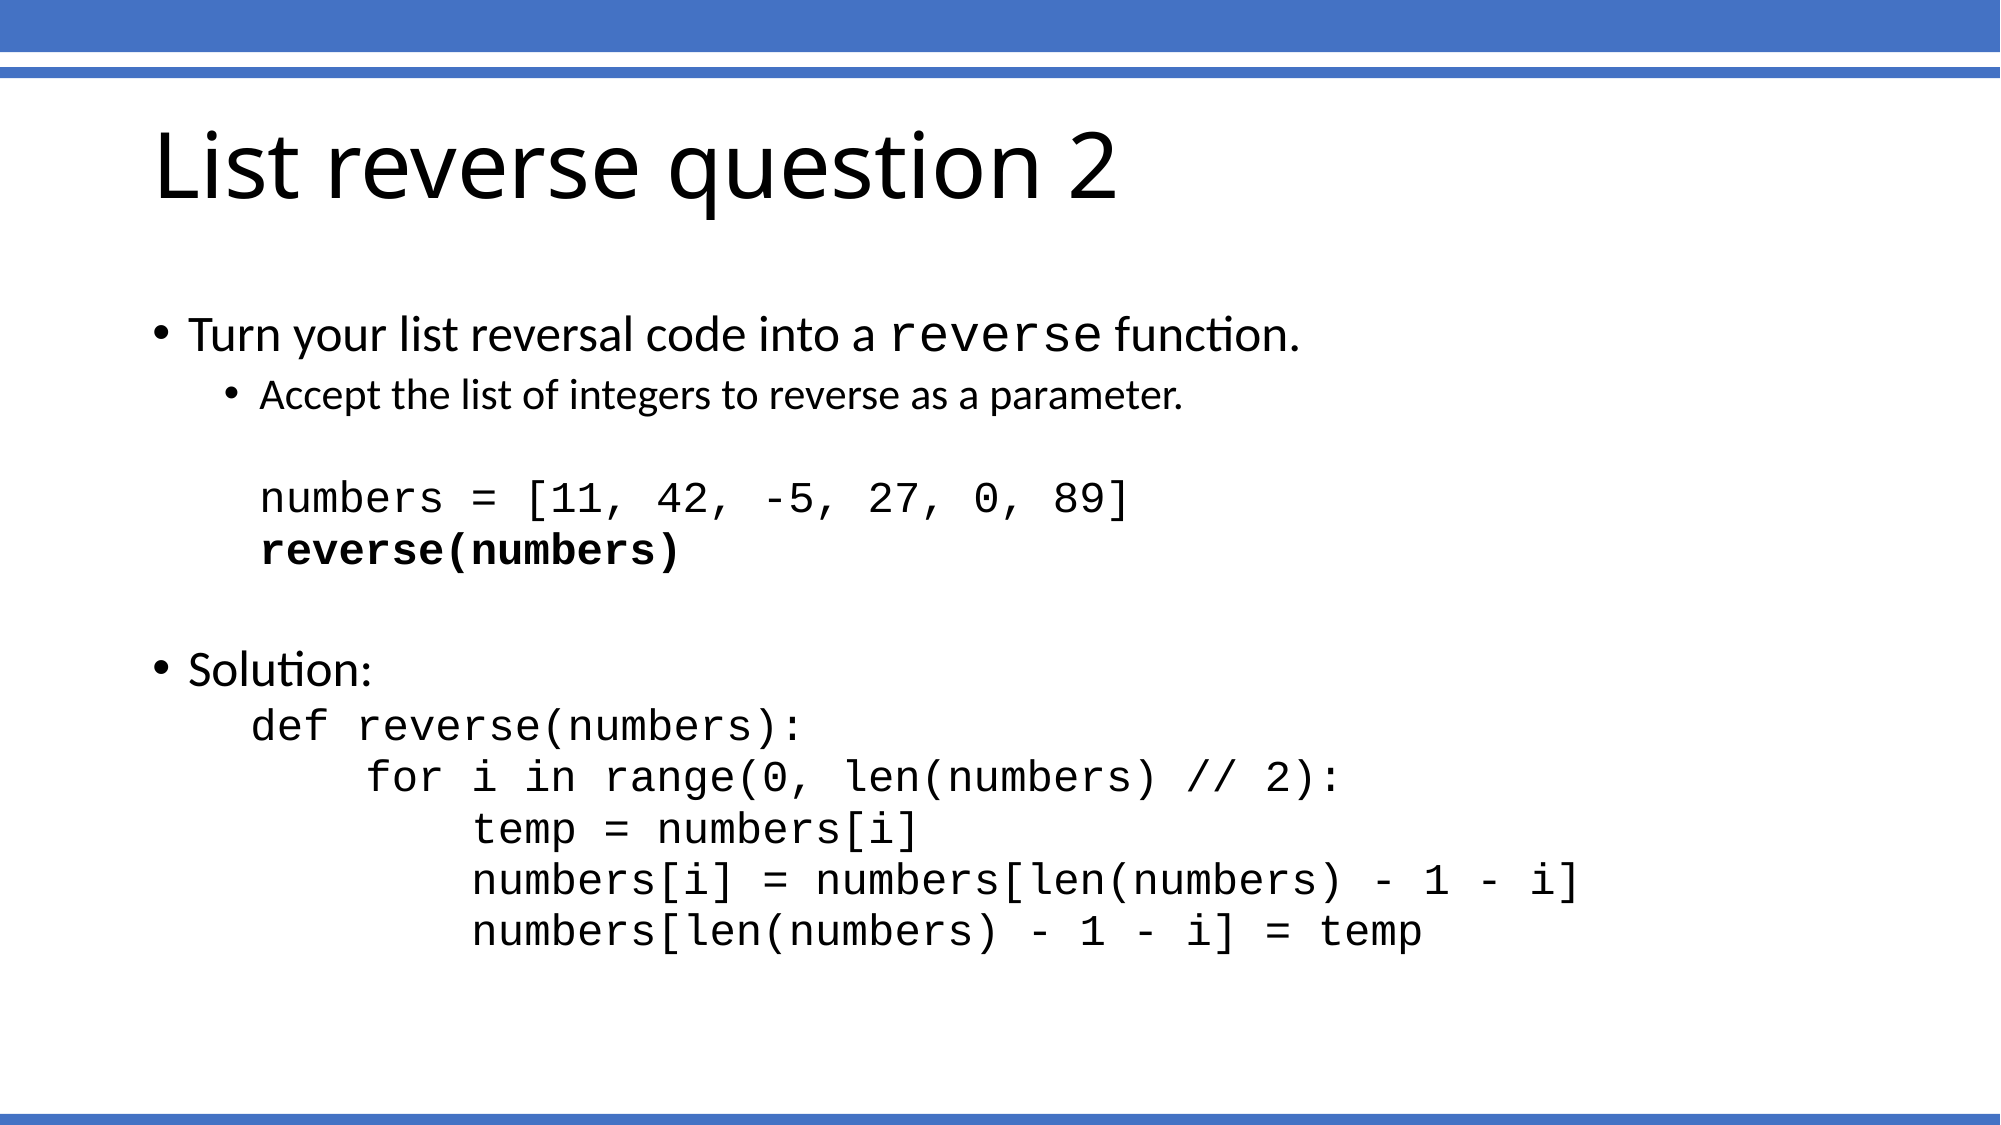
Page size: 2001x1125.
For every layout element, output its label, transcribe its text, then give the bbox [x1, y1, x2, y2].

title List reverse question 2 [137, 59, 1863, 278]
list Turn your list reversal code into a reverse function. Accept the list of integers to reverse as a parameter. numbers = [11, 42, -5, 27, 0, 89] reverse(numbers) Solution: def reverse(numbers): for i in range(0, len(numbers) // 2): temp = numbers[i] numbers[i] = numbers[len(numbers) - 1 - i] numbers[len(numbers) - 1 - i] = temp [137, 299, 1863, 1014]
